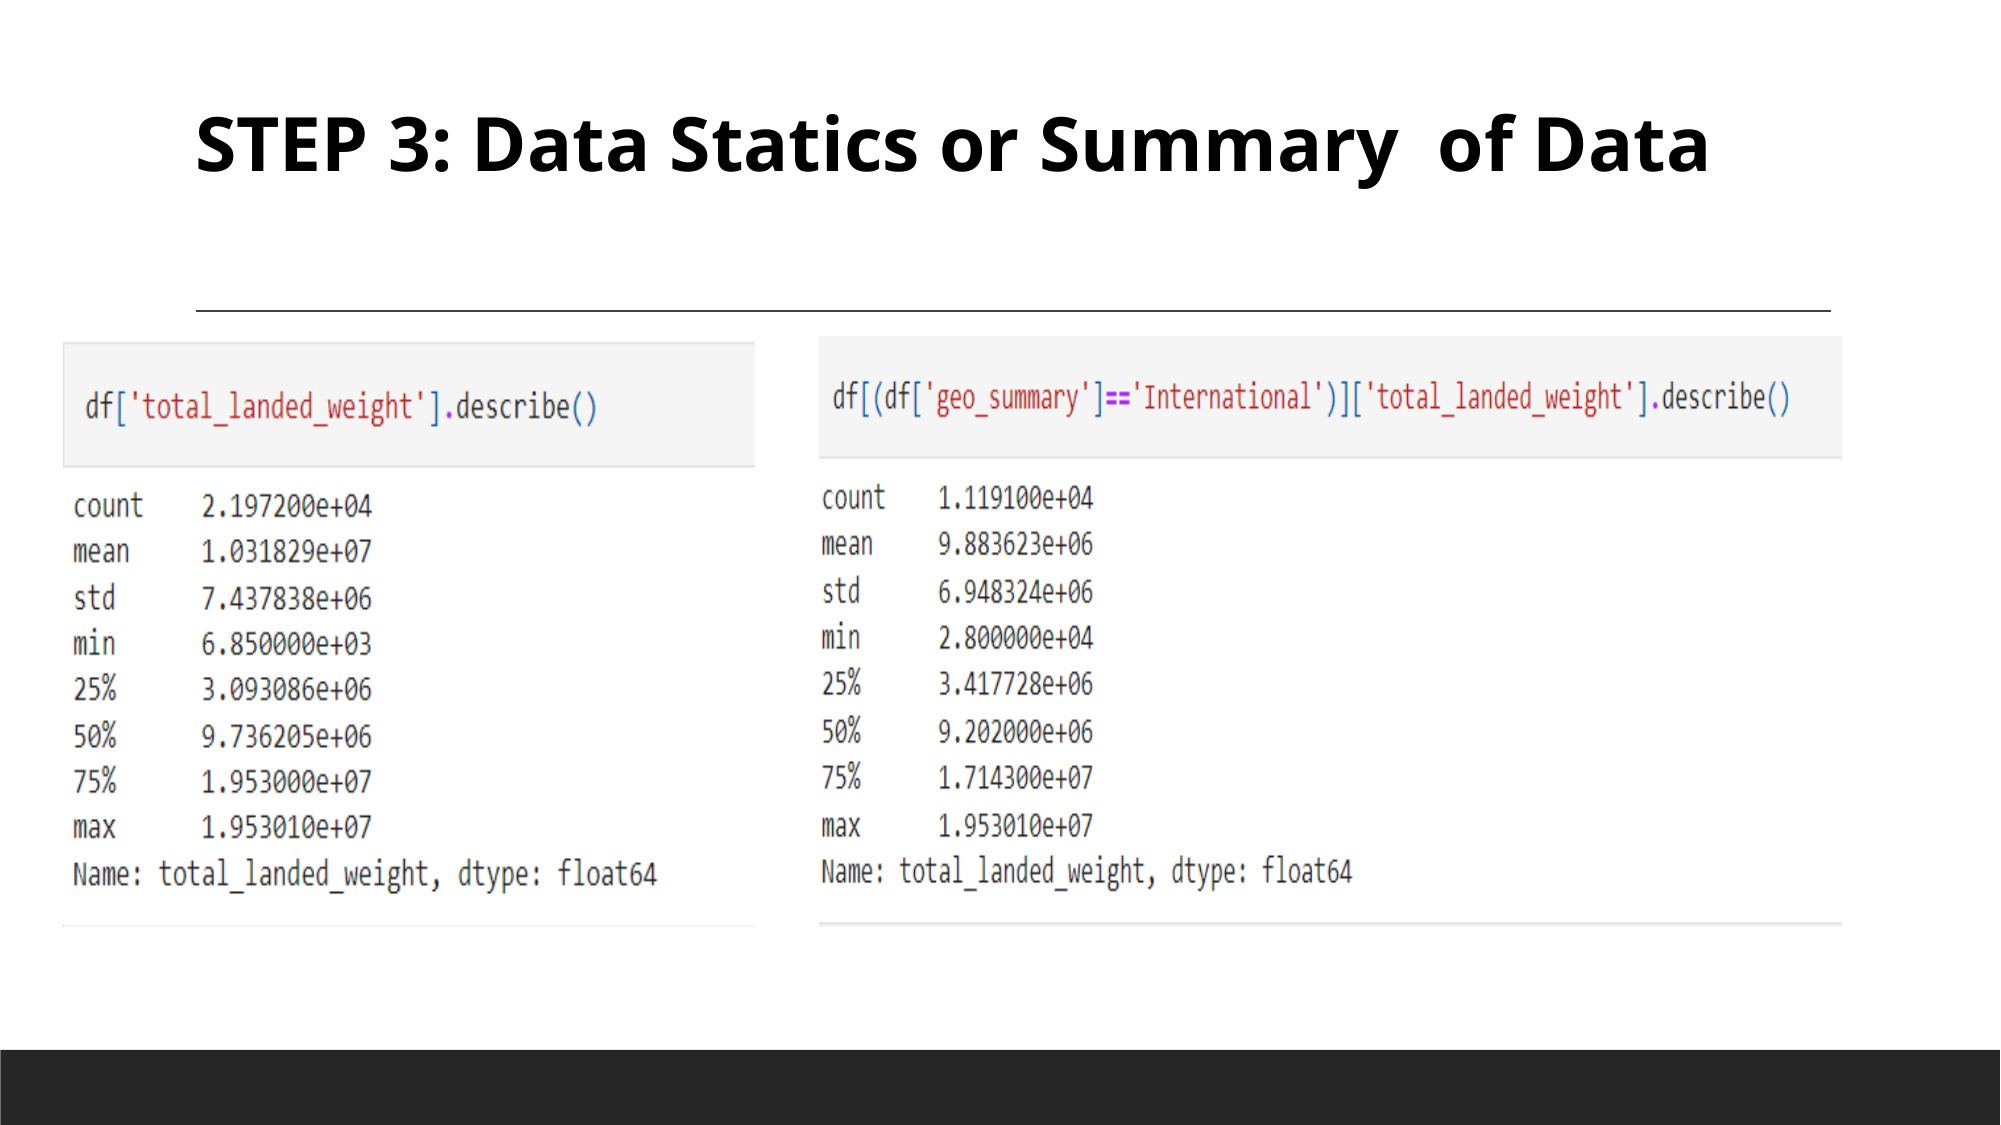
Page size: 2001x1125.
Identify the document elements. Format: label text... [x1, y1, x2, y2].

title STEP 3: Data Statics or Summary of Data [180, 47, 1830, 285]
picture [818, 336, 1843, 927]
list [63, 325, 755, 927]
